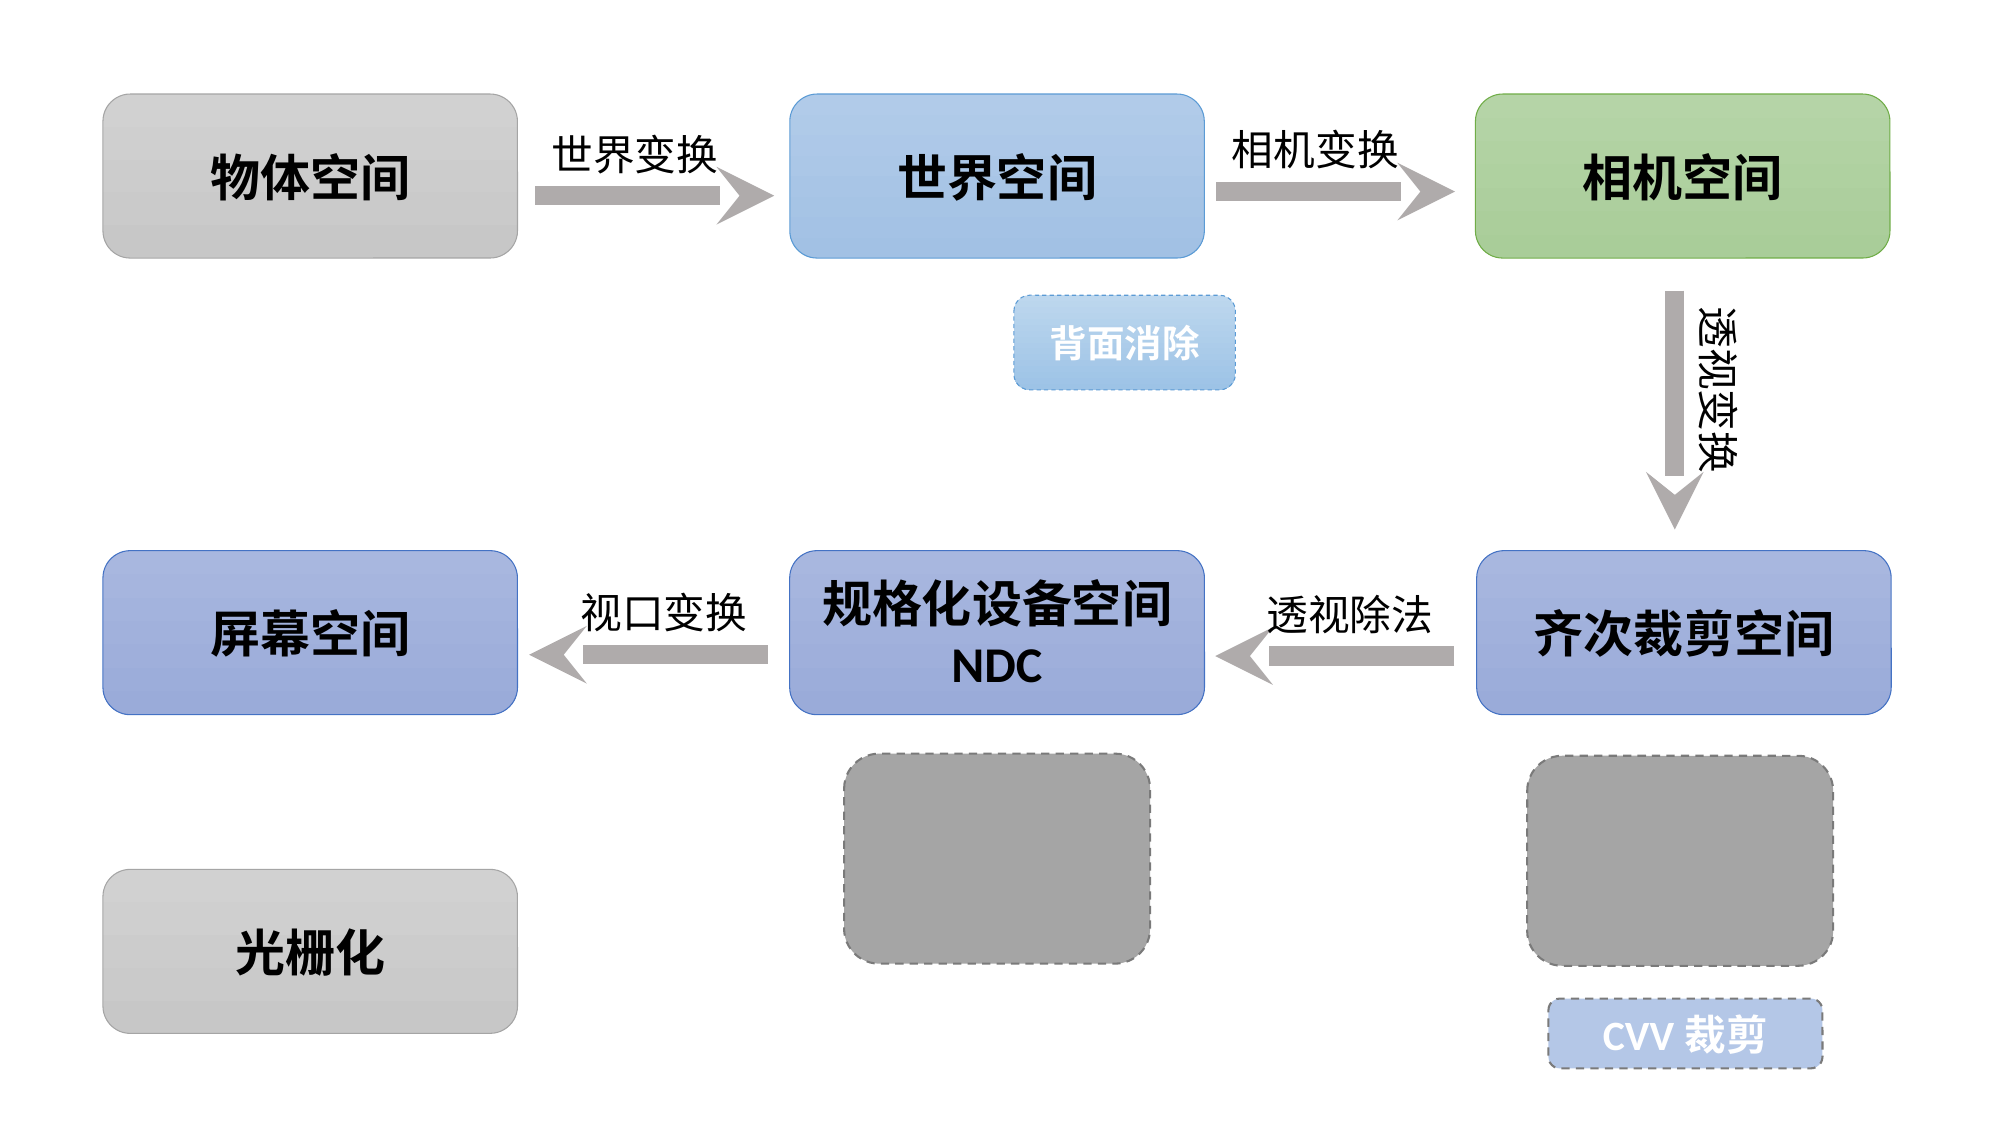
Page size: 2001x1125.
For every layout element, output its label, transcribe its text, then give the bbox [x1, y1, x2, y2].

text_box 物体空间 [102, 93, 519, 259]
text_box 相机空间 [1474, 93, 1891, 259]
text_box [1215, 581, 1455, 656]
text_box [529, 579, 768, 655]
text_box 屏幕空间 [102, 550, 519, 716]
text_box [1216, 116, 1455, 192]
text_box 齐次裁剪空间 [1476, 550, 1892, 716]
text_box CVV裁剪 [1547, 997, 1824, 1070]
text_box 背面消除 [1013, 294, 1236, 391]
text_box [1593, 372, 1833, 449]
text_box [535, 120, 775, 196]
text_box 规格化设备空间 NDC [789, 550, 1206, 716]
text_box 光栅化 [102, 868, 519, 1034]
text_box 世界空间 [789, 93, 1205, 259]
